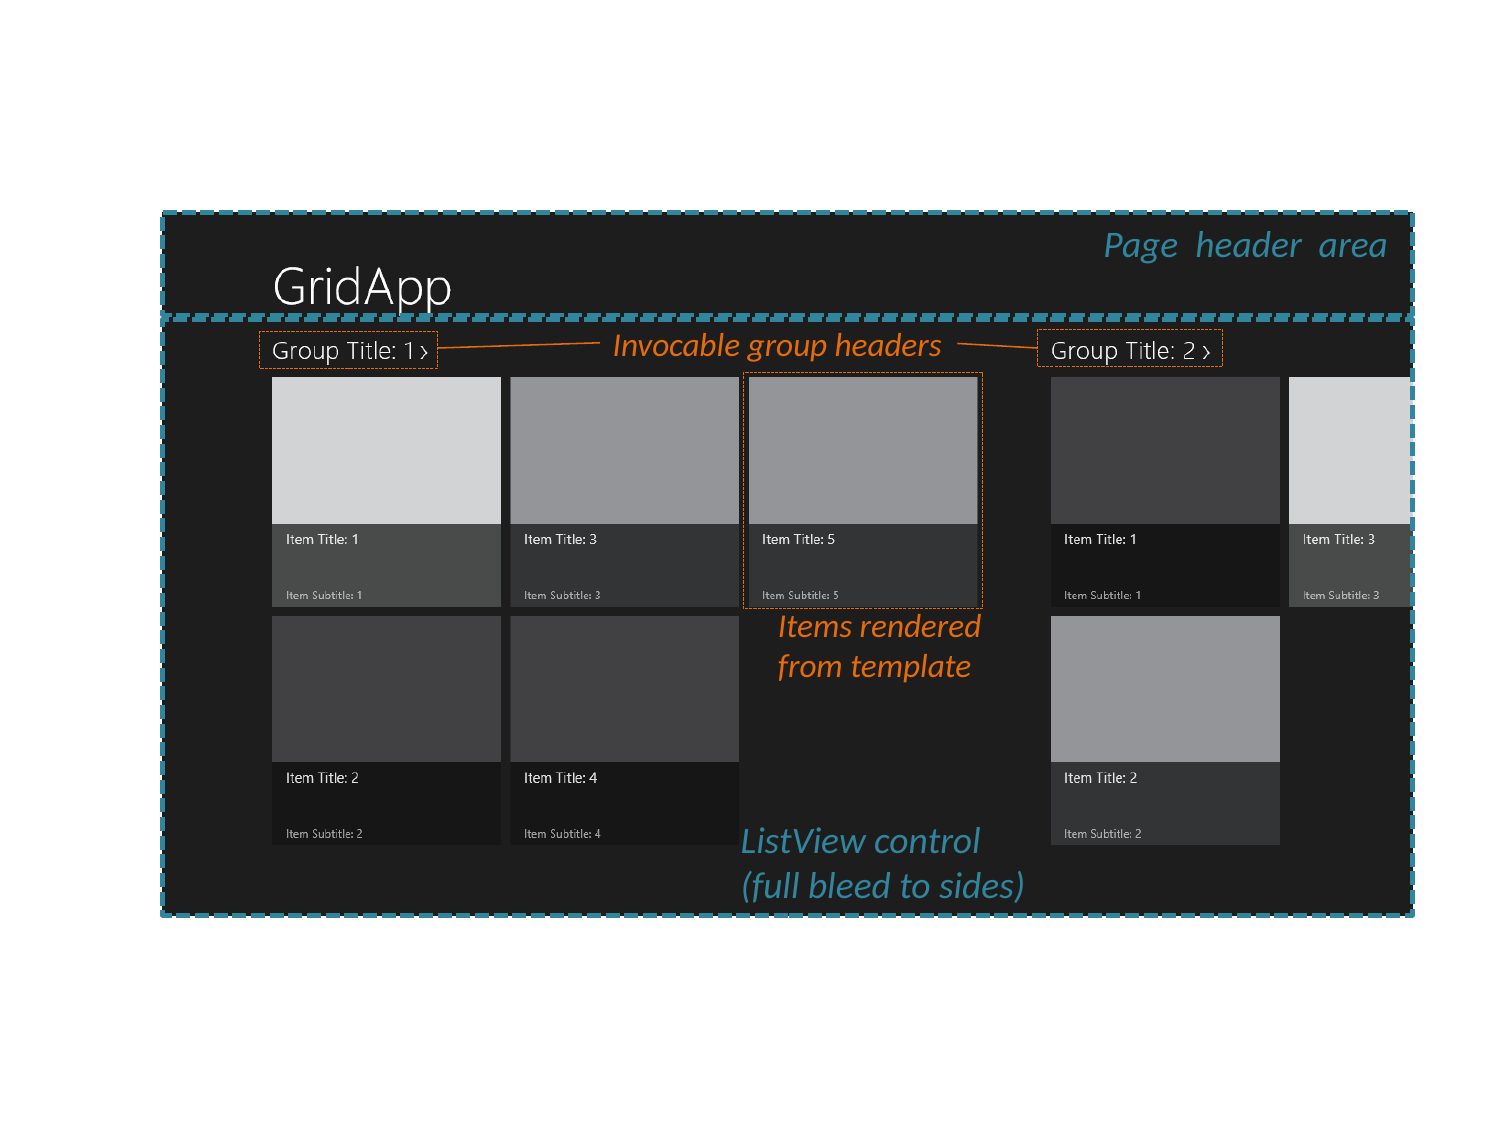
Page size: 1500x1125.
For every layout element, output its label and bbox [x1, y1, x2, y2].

text_box [437, 342, 601, 349]
text_box [959, 343, 1038, 349]
picture [162, 212, 1413, 916]
